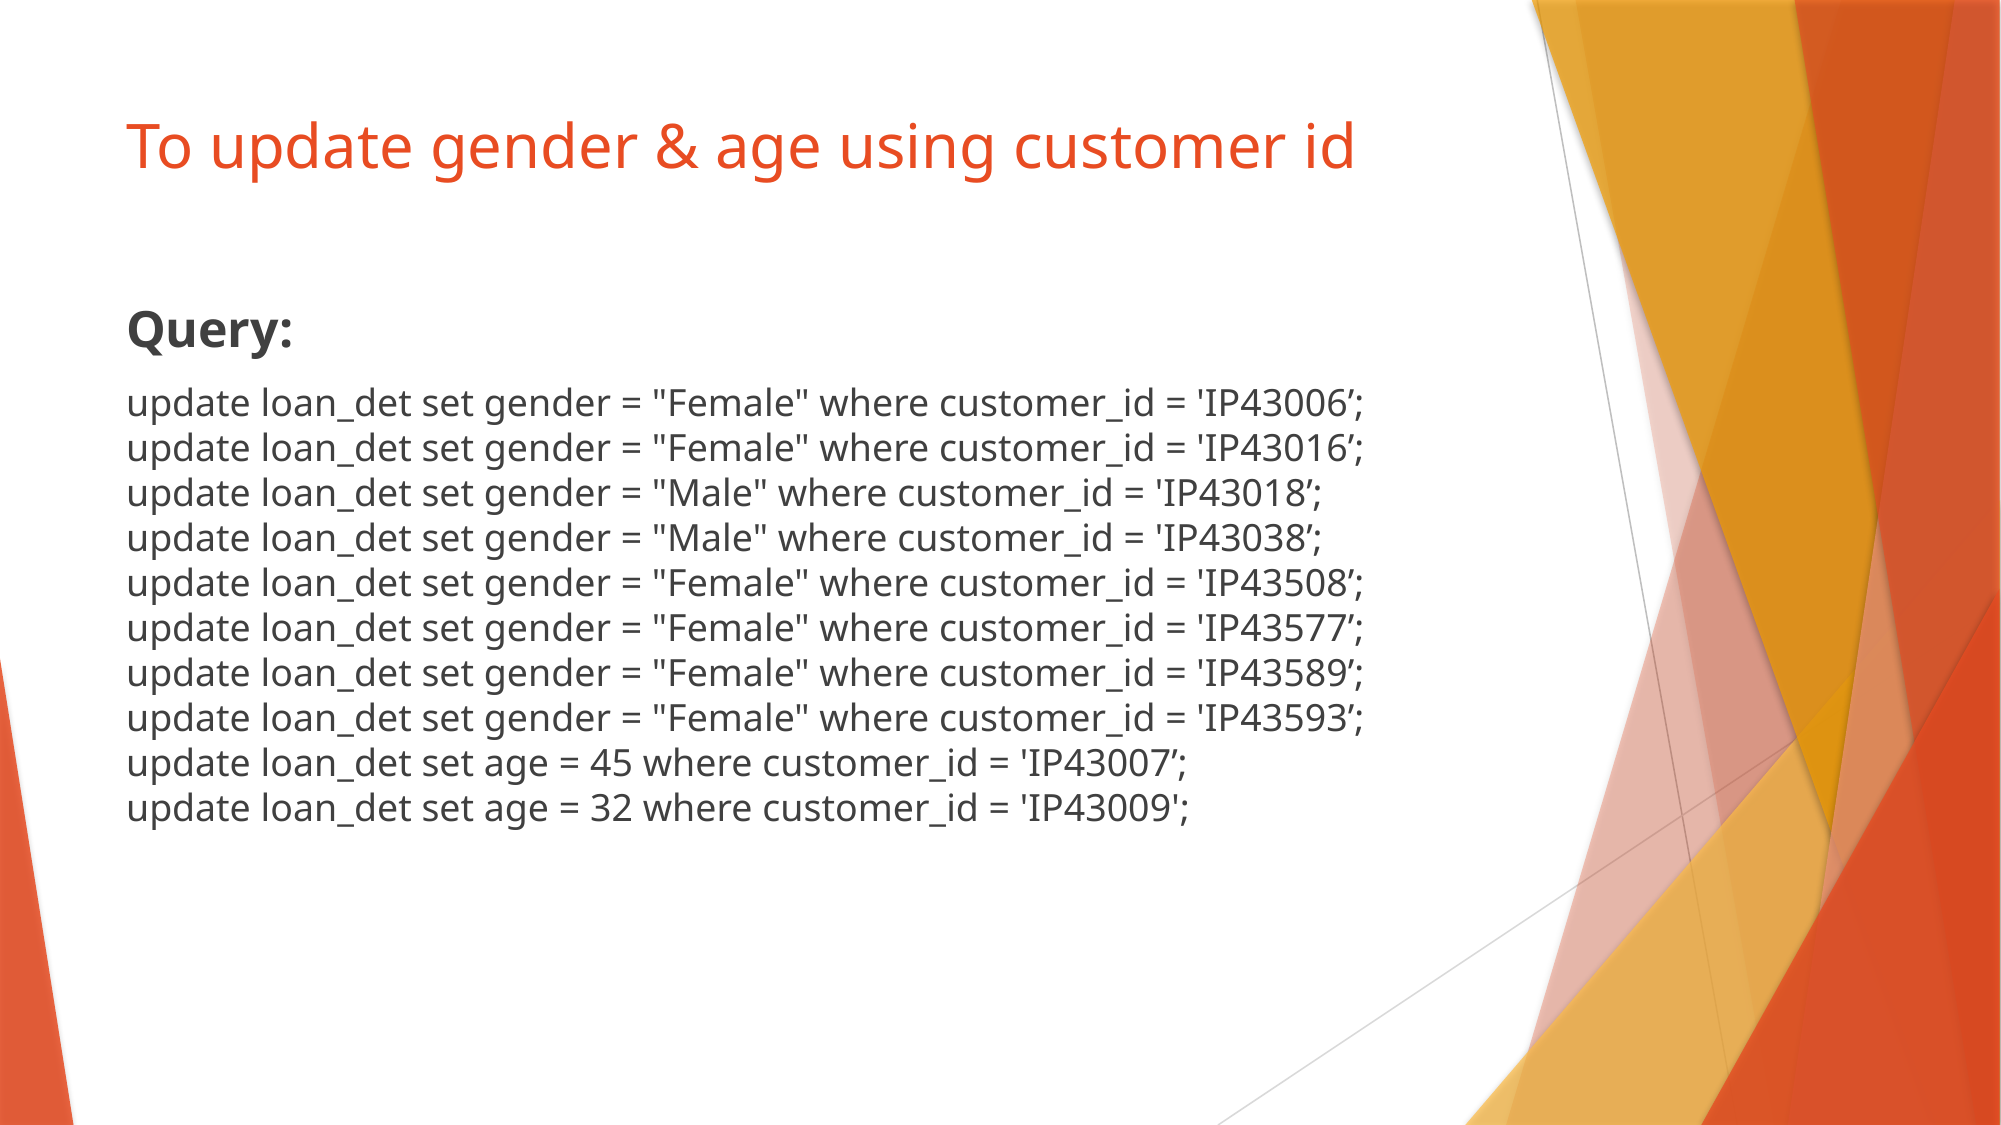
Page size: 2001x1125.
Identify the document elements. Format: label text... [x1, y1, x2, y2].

list Query: update loan_det set gender = "Female" where customer_id = 'IP43006’; update loan_det set gender = "Female" where customer_id = 'IP43016’; update loan_det set gender = "Male" where customer_id = 'IP43018’; update loan_det set gender = "Male" where customer_id = 'IP43038’; update loan_det set gender = "Female" where customer_id = 'IP43508’; update loan_det set gender = "Female" where customer_id = 'IP43577’; update loan_det set gender = "Female" where customer_id = 'IP43589’; update loan_det set gender = "Female" where customer_id = 'IP43593’; update loan_det set age = 45 where customer_id = 'IP43007’; update loan_det set age = 32 where customer_id = 'IP43009'; [111, 290, 1522, 1021]
title To update gender & age using customer id [111, 99, 1522, 238]
